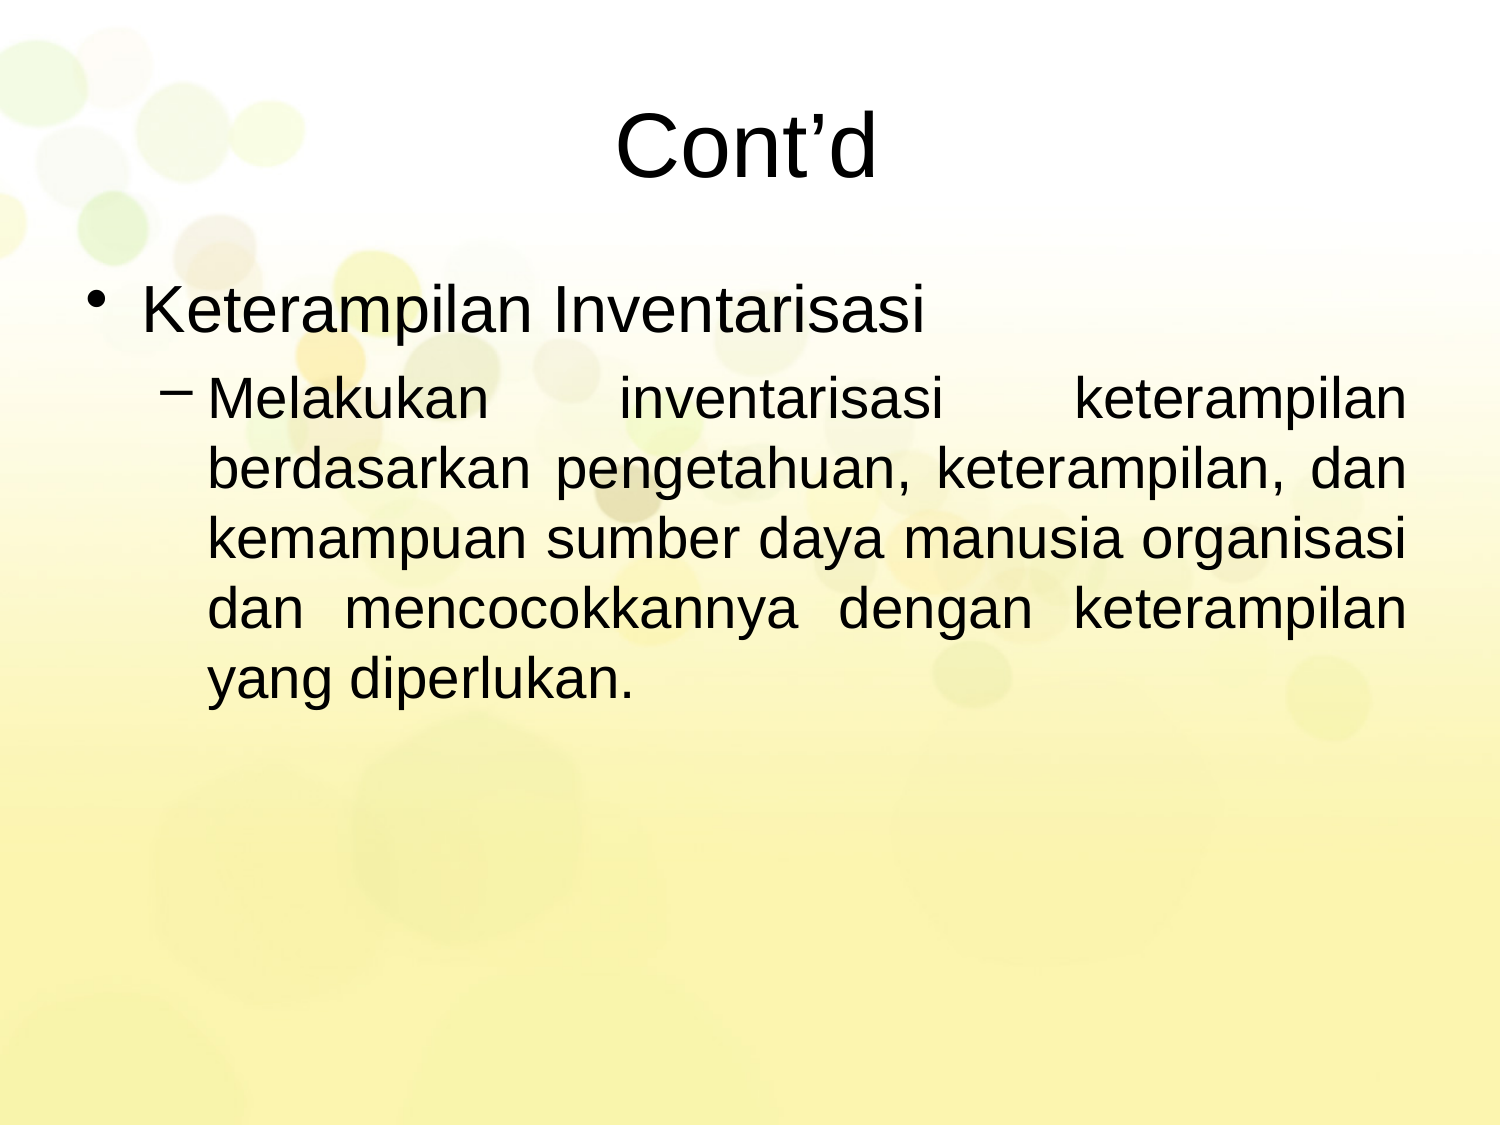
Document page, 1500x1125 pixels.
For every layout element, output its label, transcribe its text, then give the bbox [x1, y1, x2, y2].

title Cont’d [70, 47, 1425, 236]
list Keterampilan Inventarisasi Melakukan inventarisasi keterampilan berdasarkan pengetahuan, keterampilan, dan kemampuan sumber daya manusia organisasi dan mencocokkannya dengan keterampilan yang diperlukan. [70, 258, 1425, 1001]
picture [0, 0, 1500, 1125]
